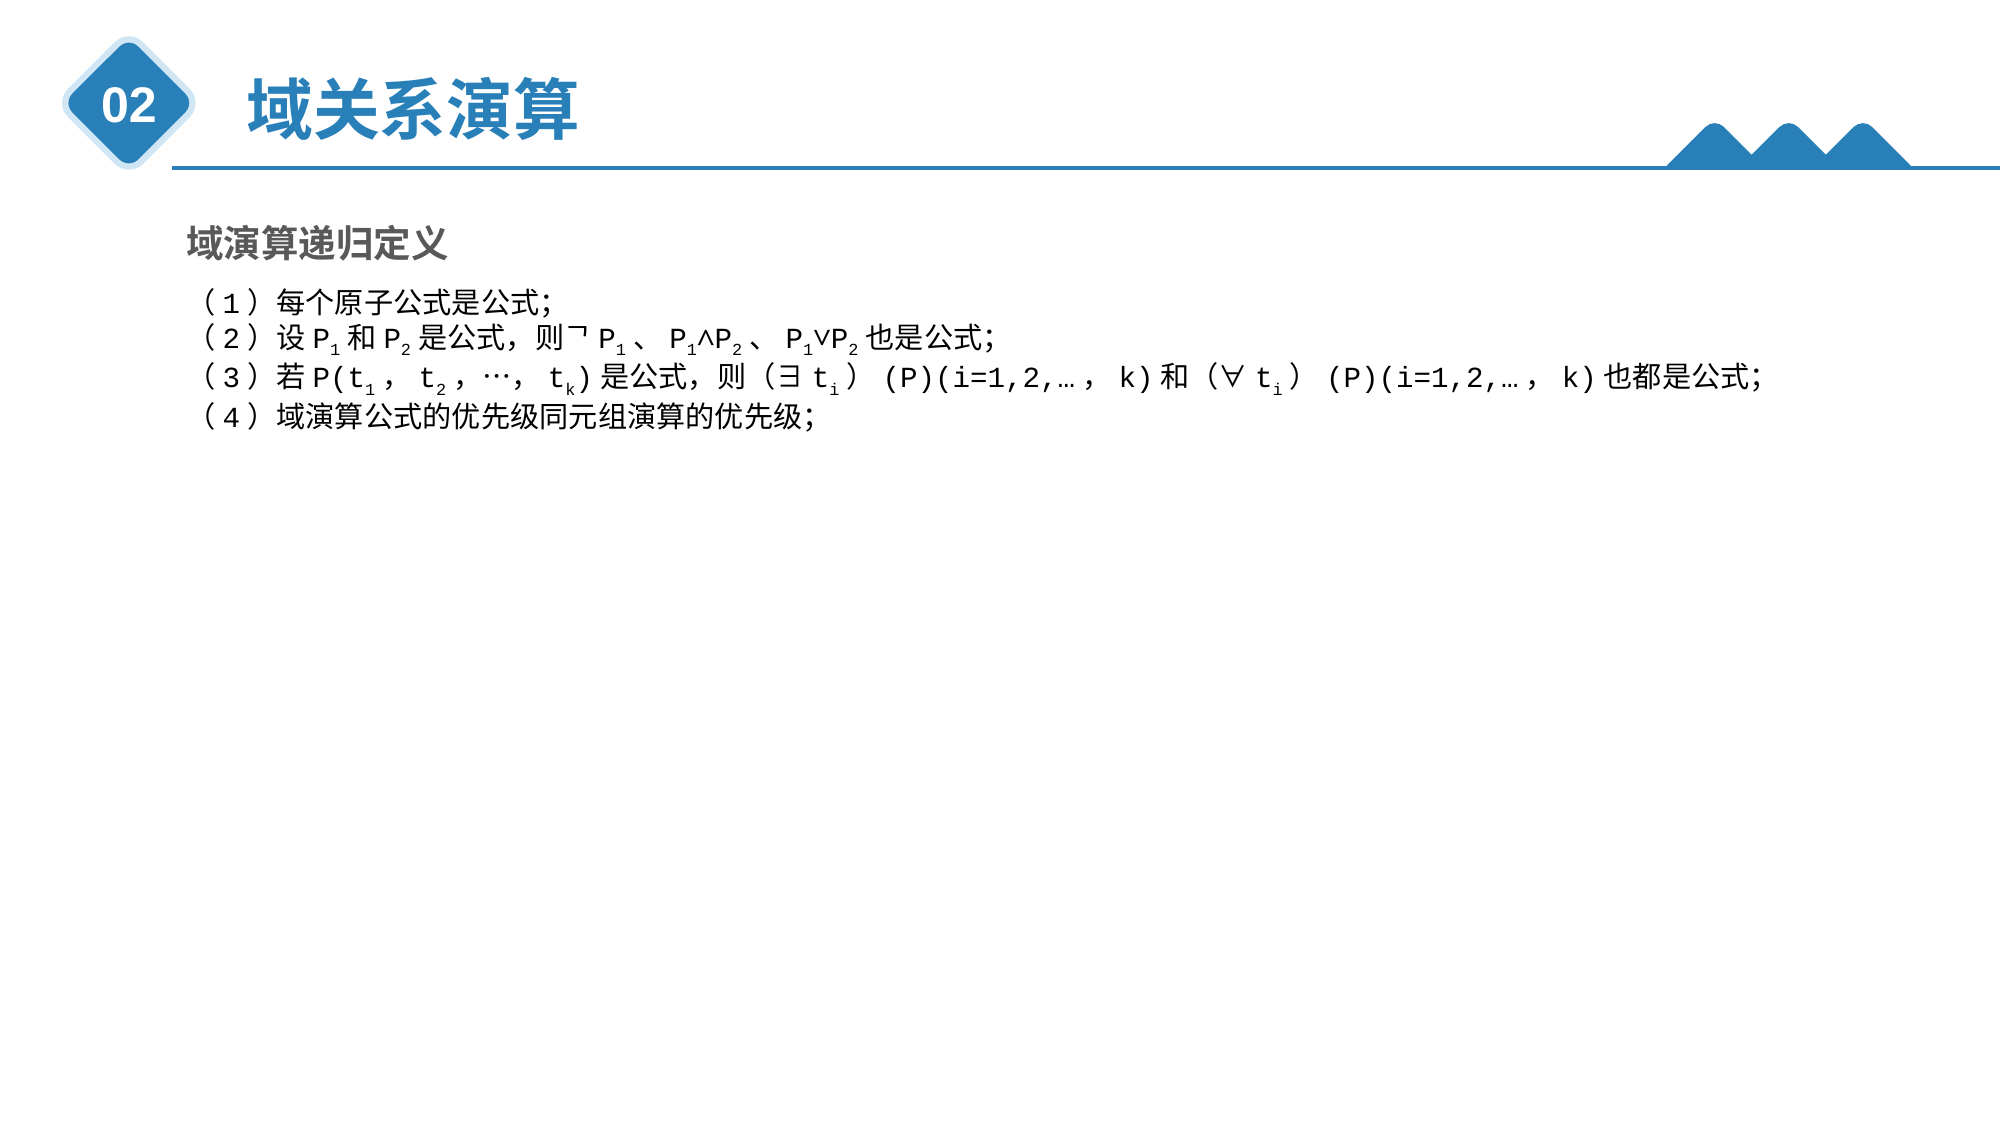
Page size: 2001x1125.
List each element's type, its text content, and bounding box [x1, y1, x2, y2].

text_box [1664, 122, 1752, 167]
text_box [94, 141, 163, 168]
text_box [64, 73, 86, 133]
text_box 域关系演算 [231, 60, 596, 155]
text_box [1738, 122, 1826, 167]
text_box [171, 203, 1839, 434]
text_box [172, 74, 194, 132]
text_box [94, 38, 163, 65]
text_box 02 [86, 65, 172, 141]
text_box [1813, 122, 1913, 167]
